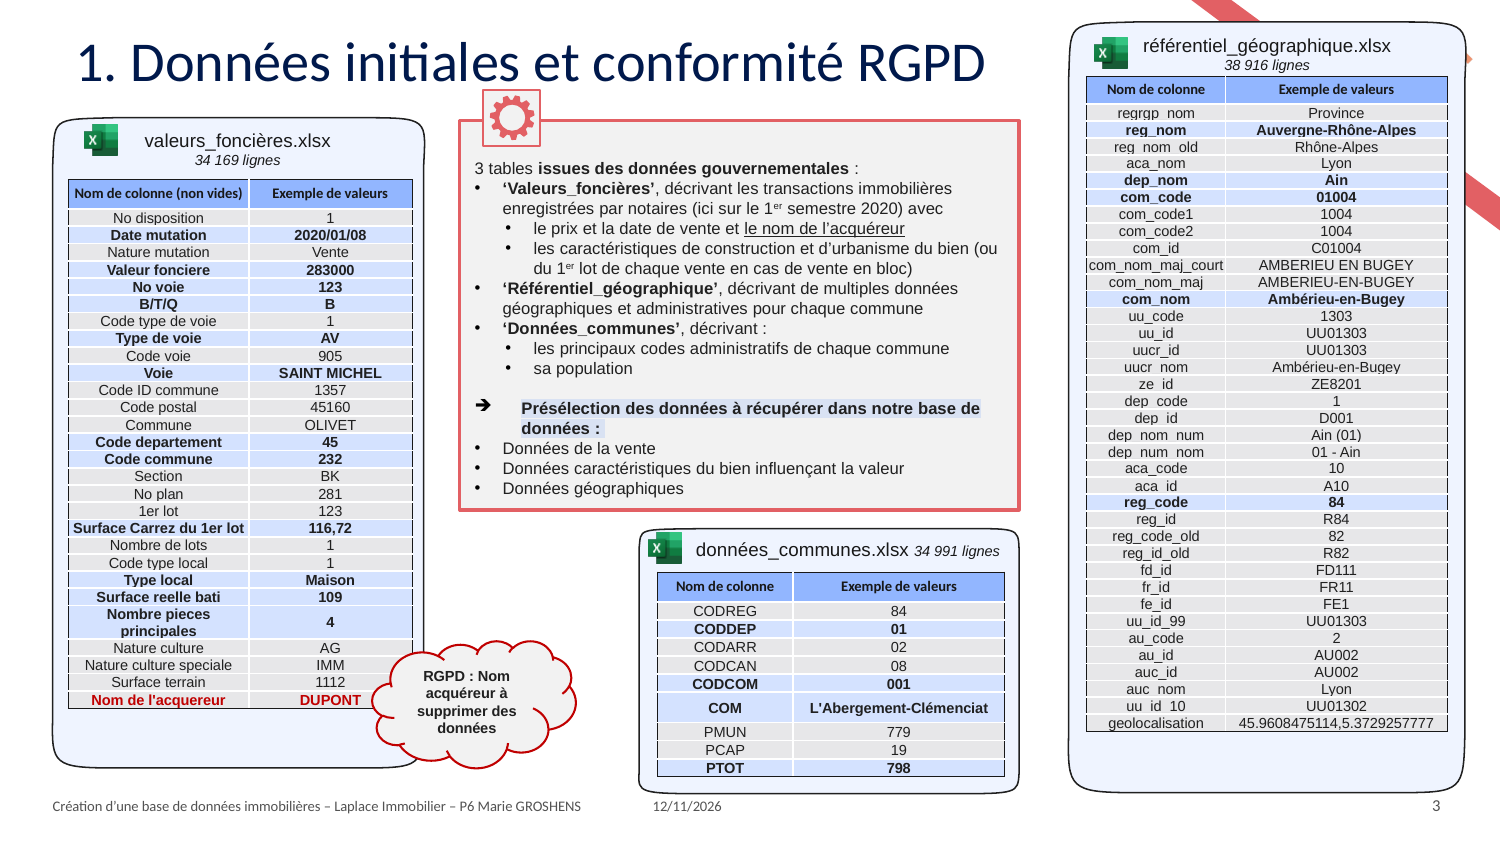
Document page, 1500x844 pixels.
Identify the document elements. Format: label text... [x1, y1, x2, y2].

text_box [482, 89, 541, 147]
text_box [625, 528, 1029, 819]
text_box 1. Données initiales et conformité RGPD [63, 25, 1050, 96]
picture [1389, 4, 1483, 96]
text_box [1054, 21, 1480, 798]
text_box RGPD : Nom acquéreur à supprimer des données [444, 639, 578, 771]
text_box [36, 117, 440, 786]
text_box 3 tables issues des données gouvernementales : ‘Valeurs_foncières’, décrivant les transactions immobilières enregistrées par notaires (ici sur le 1er semestre 2020) avec le prix et la date de vente et le nom de l’acquéreur les caractéristiques de construction et d’urbanisme du bien (ou du 1er lot de chaque vente en cas de vente en bloc) ‘Référentiel_géographique’, décrivant de multiples données géographiques et administratives pour chaque commune ‘Données_communes’, décrivant : les principaux codes administratifs de chaque commune sa population Présélection des données à récupérer dans notre base de données : Données de la vente Données caractéristiques du bien influençant la valeur Données géographiques [458, 119, 1021, 512]
picture [84, 124, 119, 156]
picture [1094, 37, 1129, 69]
